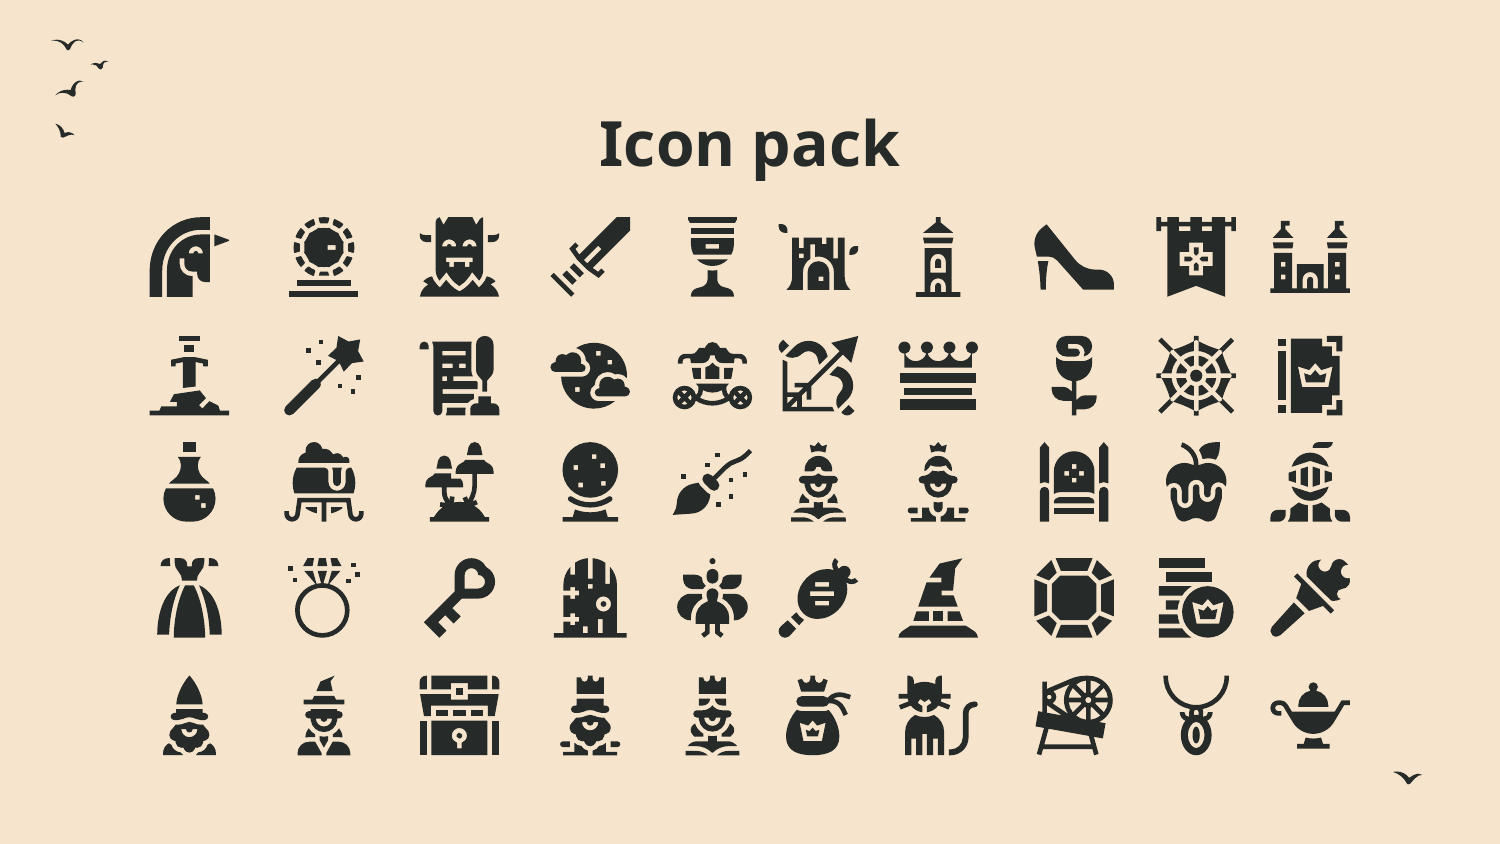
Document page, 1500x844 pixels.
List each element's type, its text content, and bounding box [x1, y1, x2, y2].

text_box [1051, 335, 1097, 416]
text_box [149, 216, 230, 297]
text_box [425, 441, 494, 522]
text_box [1034, 557, 1115, 638]
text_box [676, 557, 748, 638]
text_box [785, 675, 852, 756]
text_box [1270, 220, 1351, 294]
text_box [423, 558, 496, 638]
text_box [174, 558, 205, 581]
text_box [160, 558, 171, 567]
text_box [149, 335, 230, 416]
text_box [550, 342, 631, 409]
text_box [419, 216, 500, 297]
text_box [297, 675, 351, 756]
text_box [1158, 557, 1235, 638]
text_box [1270, 441, 1351, 522]
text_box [1270, 682, 1351, 749]
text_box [1039, 441, 1109, 522]
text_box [910, 441, 970, 522]
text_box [898, 675, 979, 756]
text_box [198, 585, 222, 635]
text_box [1165, 441, 1228, 522]
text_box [1156, 216, 1237, 297]
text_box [1032, 224, 1115, 290]
title Icon pack [118, 88, 1382, 183]
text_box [672, 341, 753, 410]
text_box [687, 216, 738, 297]
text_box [163, 441, 216, 522]
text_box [550, 216, 631, 297]
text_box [419, 335, 500, 416]
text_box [898, 341, 979, 411]
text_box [559, 675, 621, 756]
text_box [1156, 335, 1237, 416]
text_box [790, 441, 847, 522]
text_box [1163, 675, 1230, 756]
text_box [777, 335, 859, 416]
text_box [288, 557, 360, 638]
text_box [419, 675, 500, 756]
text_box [162, 675, 216, 756]
text_box [208, 558, 219, 567]
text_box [289, 216, 359, 297]
text_box [157, 585, 180, 635]
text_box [562, 441, 619, 522]
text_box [672, 448, 753, 516]
text_box [1035, 675, 1113, 756]
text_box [777, 557, 859, 638]
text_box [915, 216, 961, 297]
text_box [173, 585, 206, 638]
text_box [1277, 335, 1343, 416]
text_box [685, 675, 740, 756]
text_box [898, 558, 979, 638]
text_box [283, 335, 364, 416]
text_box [284, 441, 364, 522]
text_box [1269, 558, 1351, 637]
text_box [778, 223, 859, 291]
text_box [553, 557, 627, 638]
